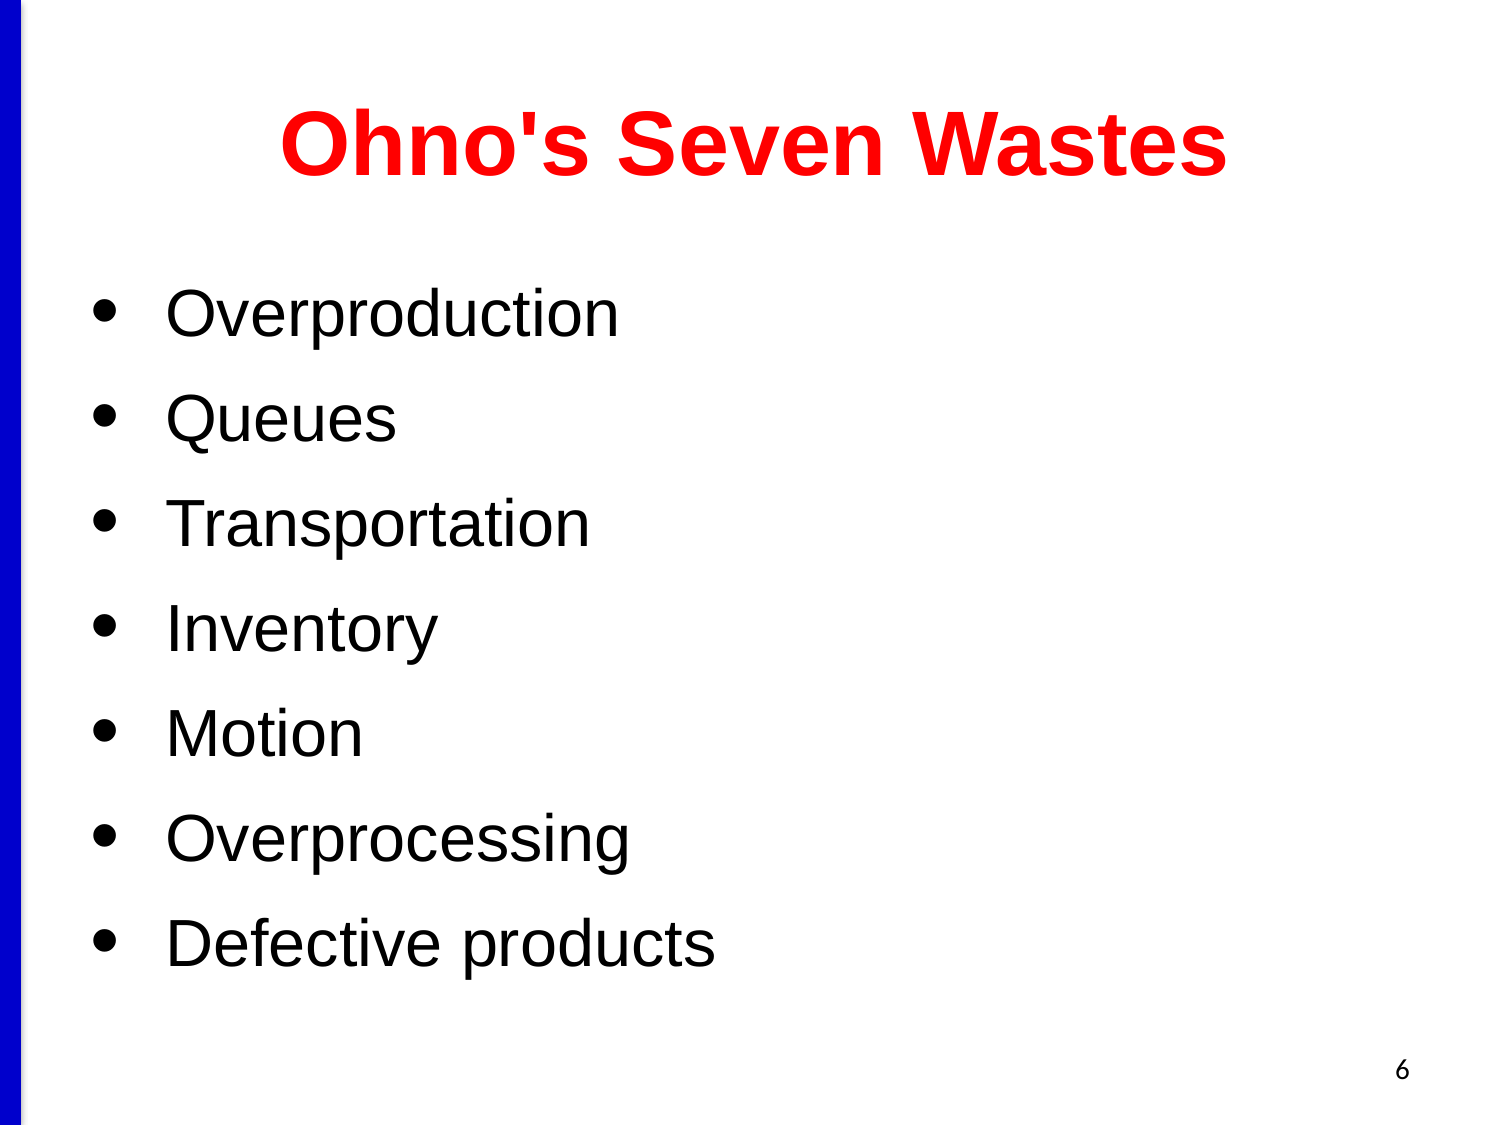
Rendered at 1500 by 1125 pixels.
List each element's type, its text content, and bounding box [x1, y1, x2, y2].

title Ohno's Seven Wastes [10, 45, 1500, 233]
list Overproduction Queues Transportation Inventory Motion Overprocessing Defective products [75, 262, 1425, 1005]
slide_number 6 [1074, 1042, 1425, 1103]
